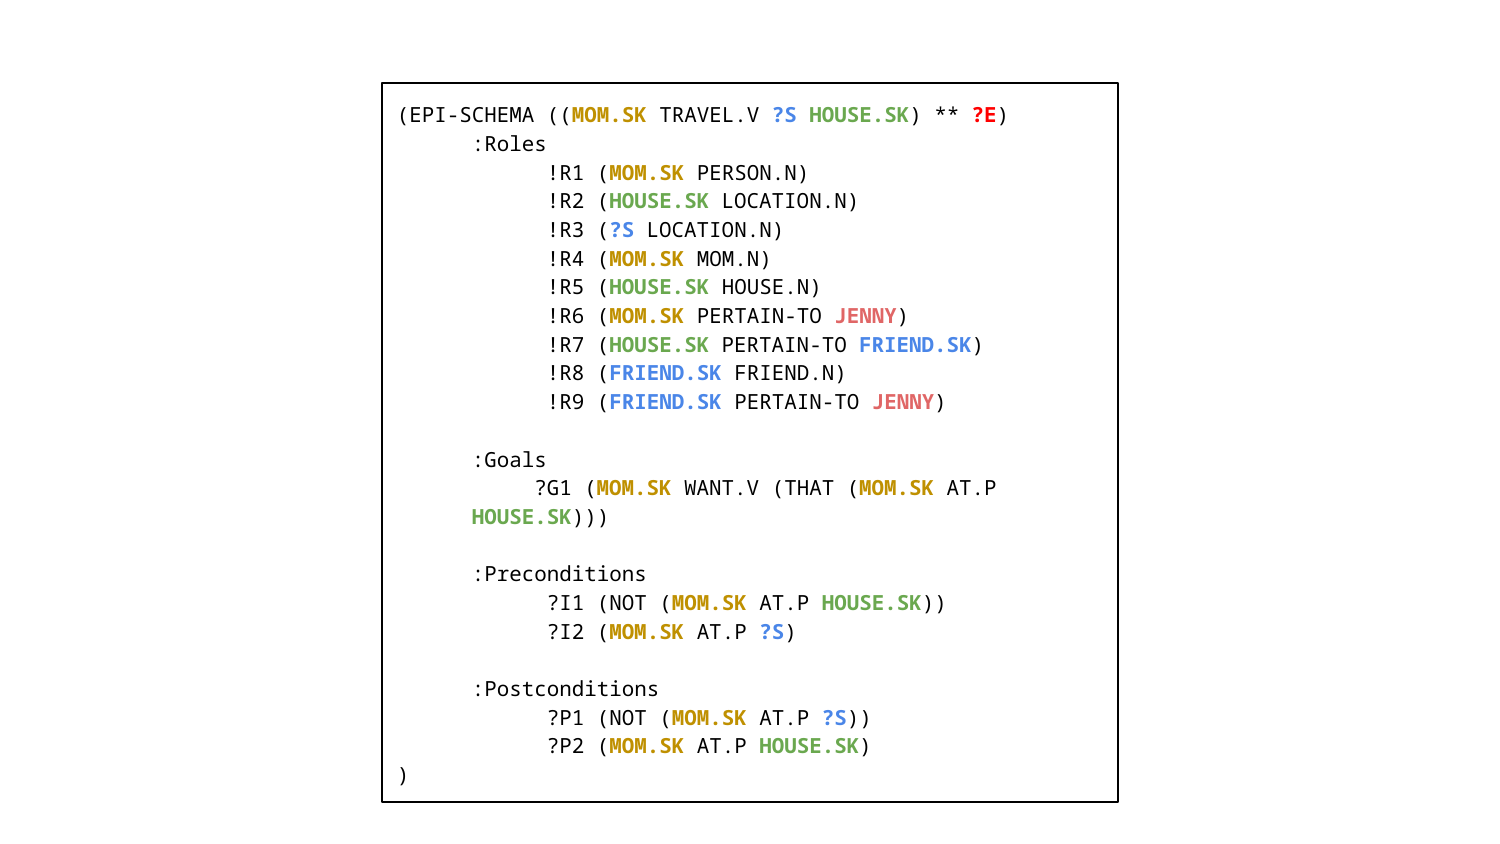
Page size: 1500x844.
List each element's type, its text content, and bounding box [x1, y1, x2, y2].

text_box (EPI-SCHEMA ((MOM.SK TRAVEL.V ?S HOUSE.SK) ** ?E) :Roles !R1 (MOM.SK PERSON.N) !R2 (HOUSE.SK LOCATION.N) !R3 (?S LOCATION.N) !R4 (MOM.SK MOM.N) !R5 (HOUSE.SK HOUSE.N) !R6 (MOM.SK PERTAIN-TO JENNY) !R7 (HOUSE.SK PERTAIN-TO FRIEND.SK) !R8 (FRIEND.SK FRIEND.N) !R9 (FRIEND.SK PERTAIN-TO JENNY) :Goals ?G1 (MOM.SK WANT.V (THAT (MOM.SK AT.P HOUSE.SK))) :Preconditions ?I1 (NOT (MOM.SK AT.P HOUSE.SK)) ?I2 (MOM.SK AT.P ?S) :Postconditions ?P1 (NOT (MOM.SK AT.P ?S)) ?P2 (MOM.SK AT.P HOUSE.SK) ) [381, 83, 1119, 802]
